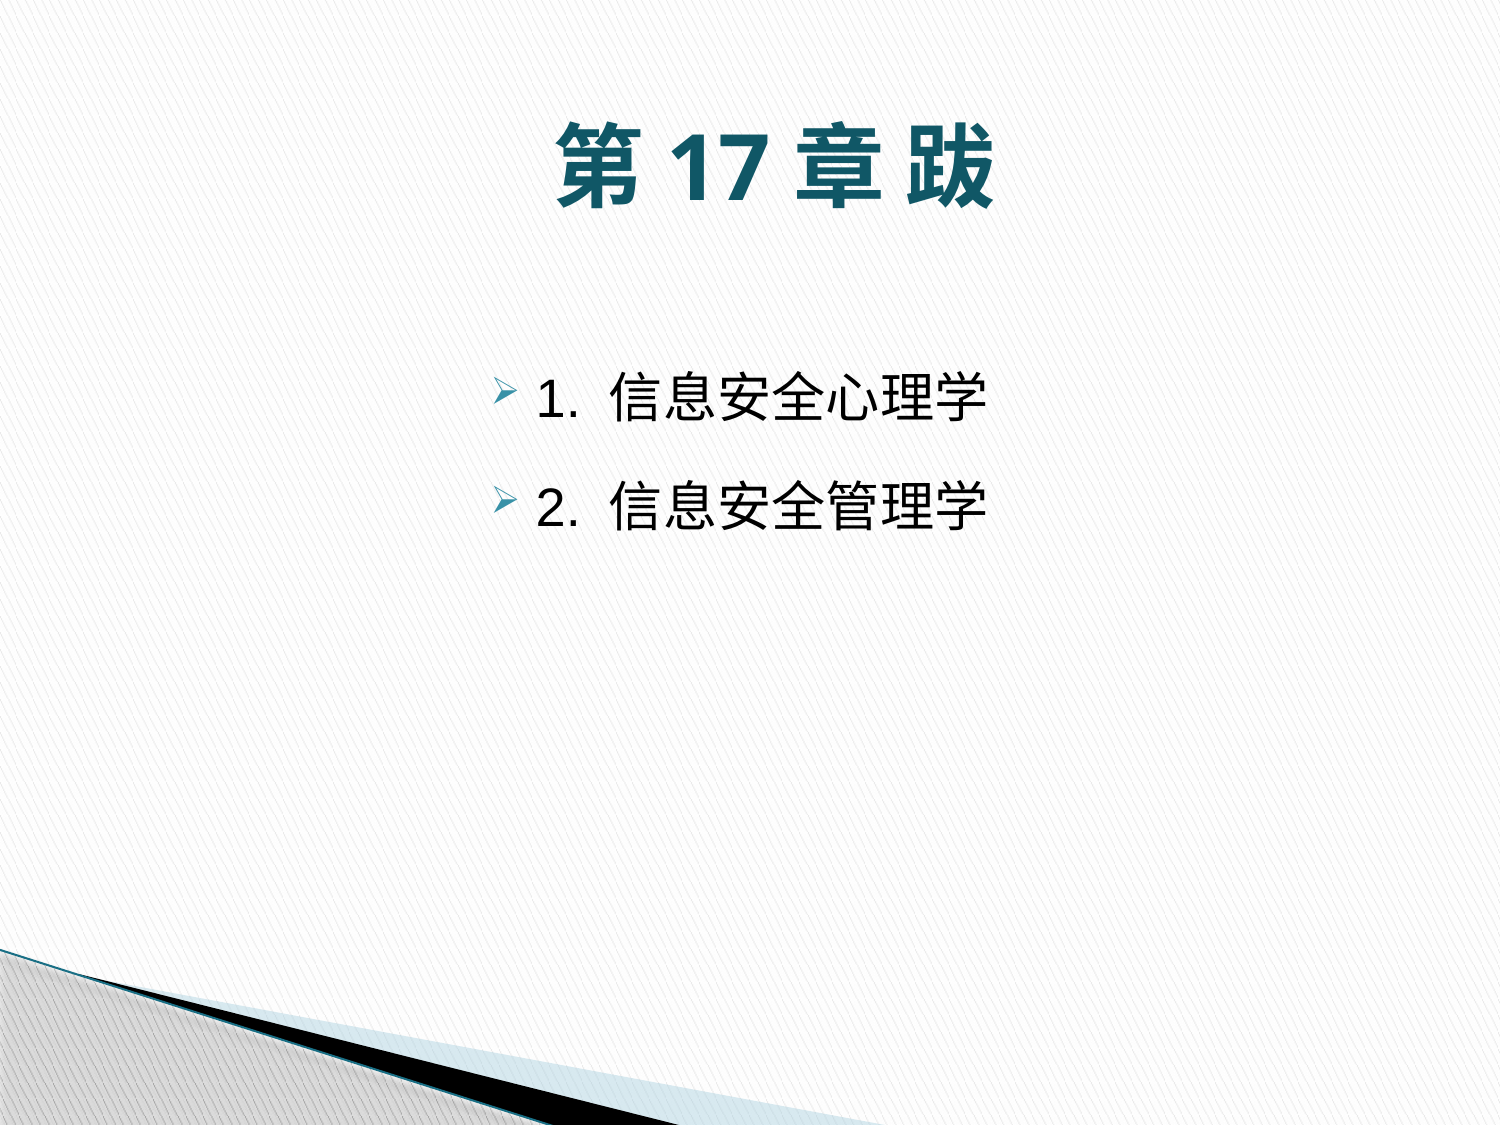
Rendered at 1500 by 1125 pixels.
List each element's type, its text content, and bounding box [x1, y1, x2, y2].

text_box 1. 信息安全心理学 2. 信息安全管理学 [415, 323, 1481, 545]
text_box 第17章 跋 [99, 70, 1450, 258]
